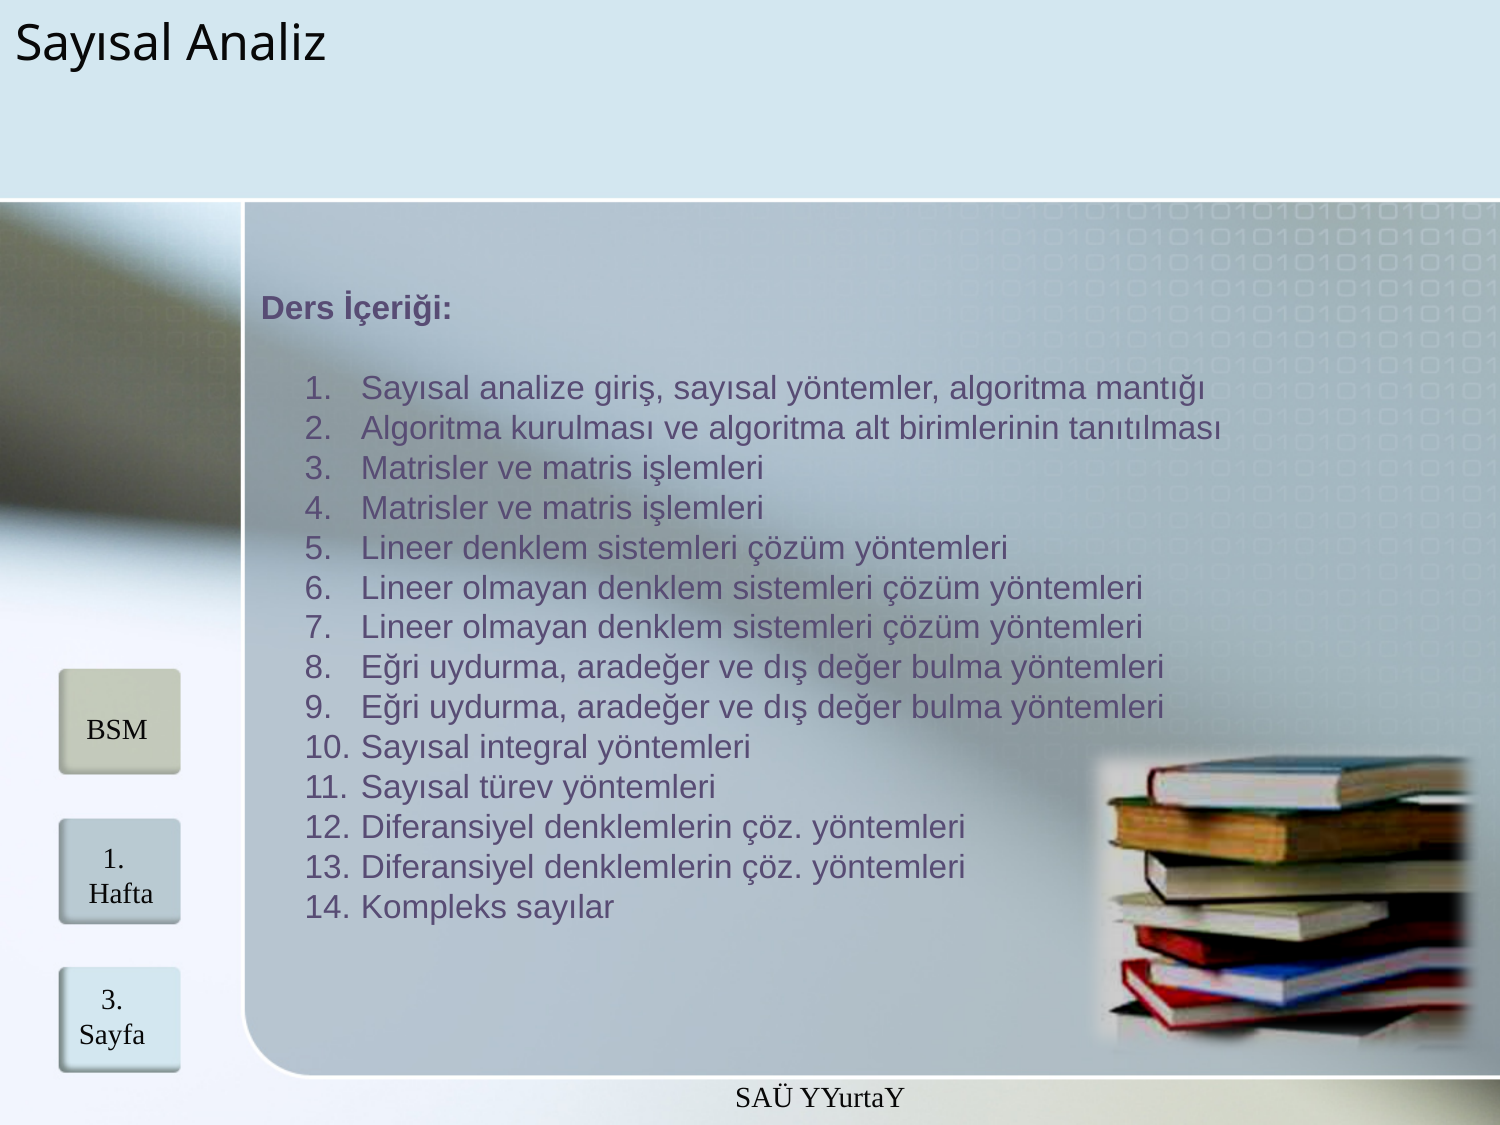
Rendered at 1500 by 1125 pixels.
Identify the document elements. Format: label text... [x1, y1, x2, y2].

text_box BSM [58, 703, 176, 774]
title Sayısal Analiz [0, 0, 1212, 81]
footer SAÜ YYurtaY [585, 1070, 1062, 1125]
slide_number 3. Sayfa [59, 972, 165, 1067]
text_box Ders İçeriği: Sayısal analize giriş, sayısal yöntemler, algoritma mantığı Algoritma kurulması ve algoritma alt birimlerinin tanıtılması Matrisler ve matris işlemleri Matrisler ve matris işlemleri Lineer denklem sistemleri çözüm yöntemleri Lineer olmayan denklem sistemleri çözüm yöntemleri Lineer olmayan denklem sistemleri çözüm yöntemleri Eğri uydurma, aradeğer ve dış değer bulma yöntemleri Eğri uydurma, aradeğer ve dış değer bulma yöntemleri Sayısal integral yöntemleri Sayısal türev yöntemleri Diferansiyel denklemlerin çöz. yöntemleri Diferansiyel denklemlerin çöz. yöntemleri Kompleks sayılar [246, 199, 1465, 1067]
slide_number 1. Hafta [52, 831, 190, 911]
picture [0, 0, 1500, 1125]
